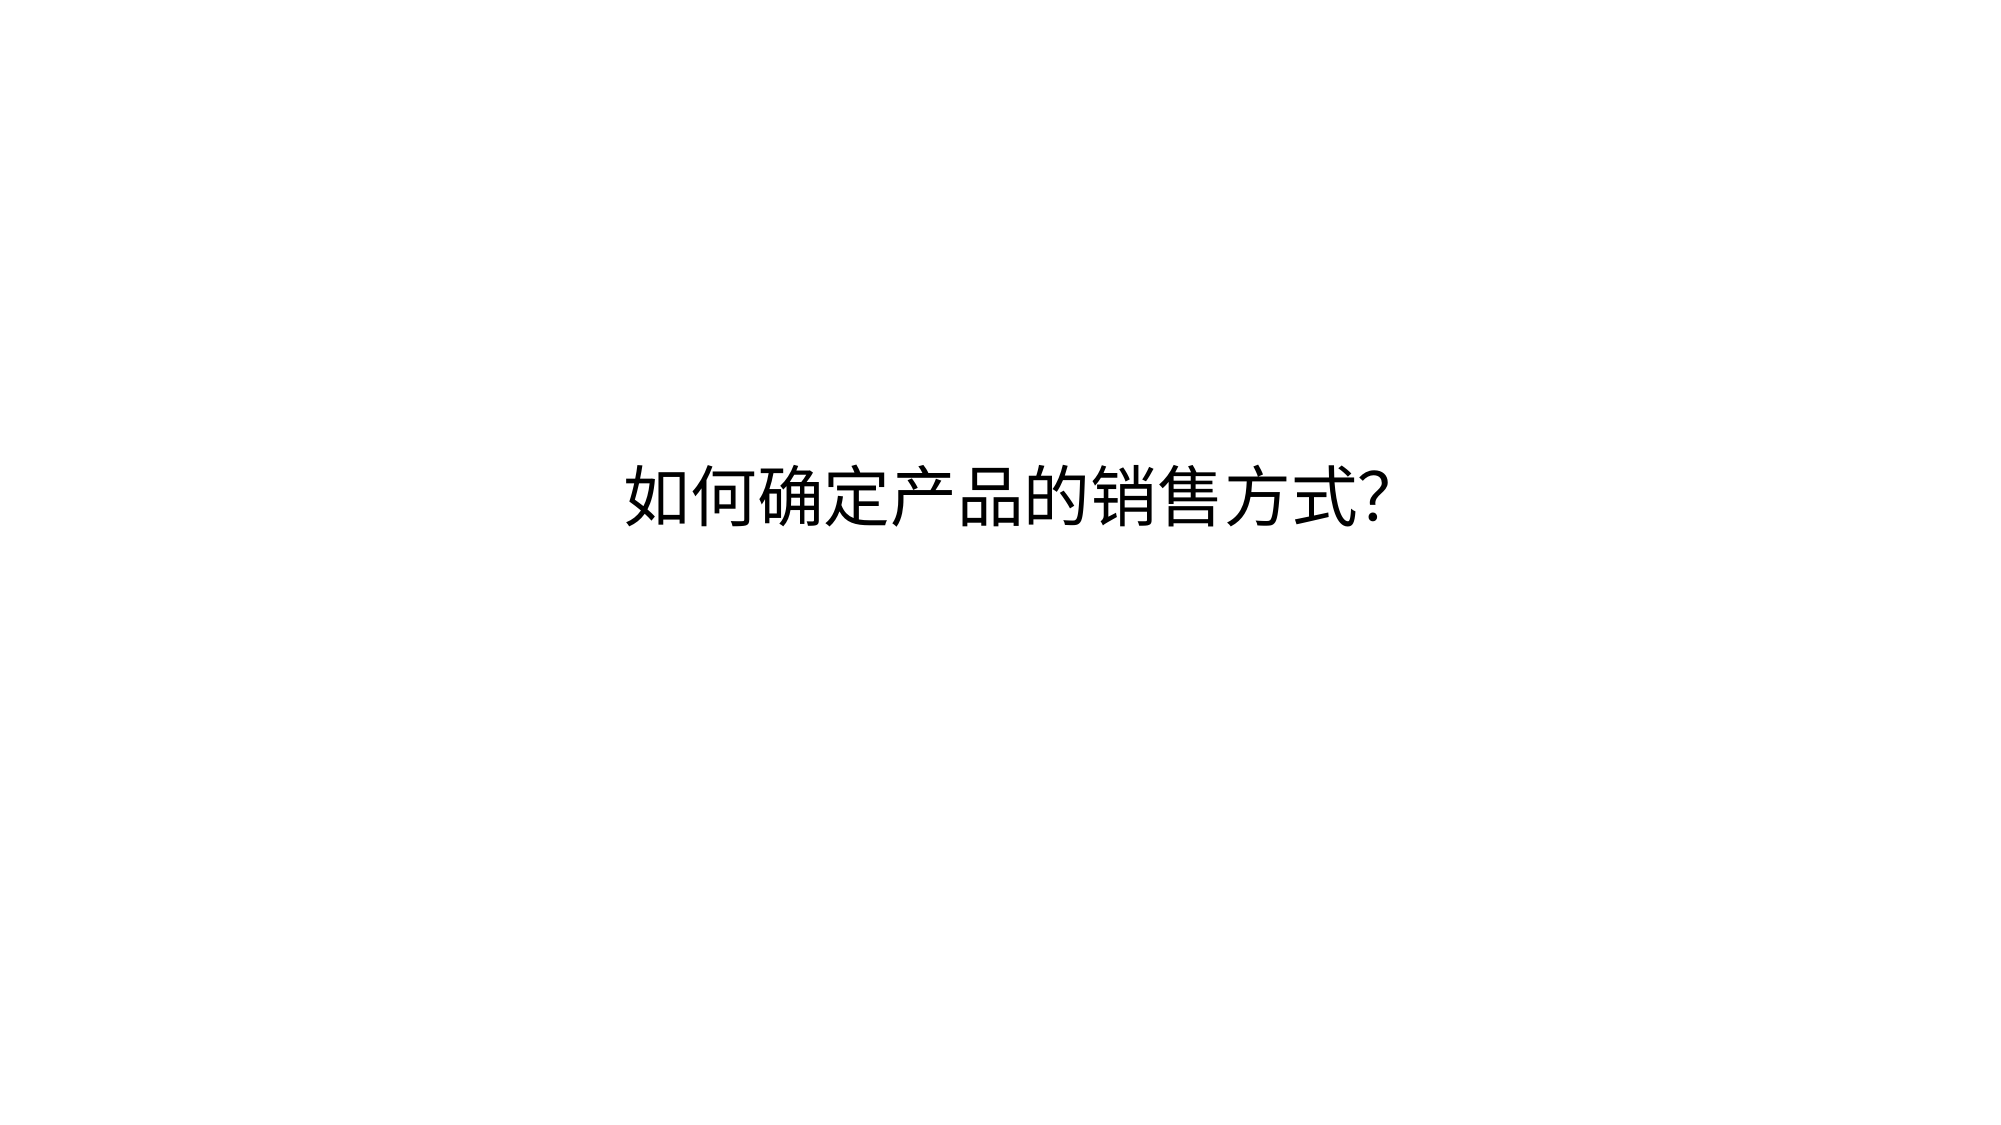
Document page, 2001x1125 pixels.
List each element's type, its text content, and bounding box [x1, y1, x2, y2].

text_box 如何确定产品的销售方式？ [608, 447, 1440, 543]
